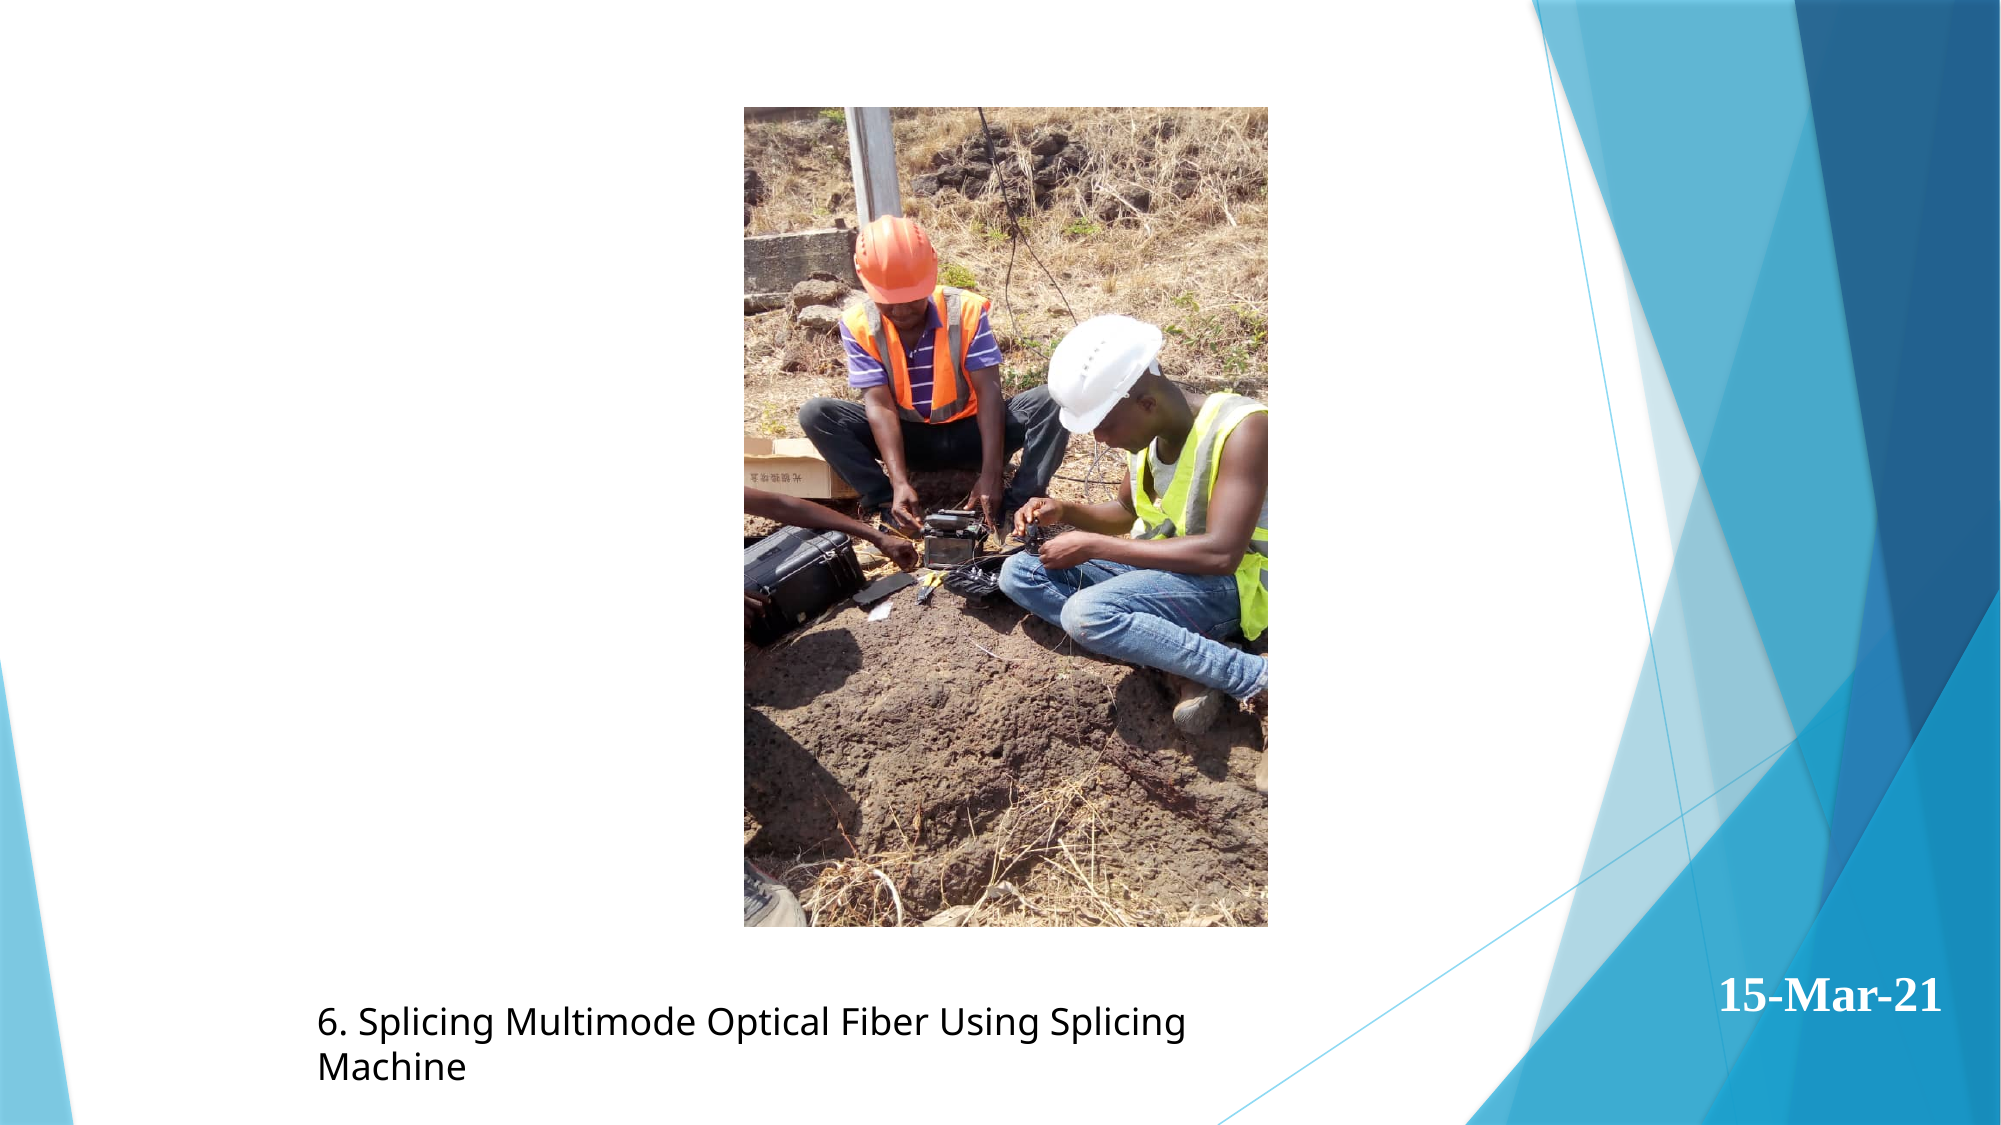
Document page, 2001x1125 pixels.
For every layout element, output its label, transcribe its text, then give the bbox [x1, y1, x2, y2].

picture [743, 107, 1268, 928]
text_box 6. Splicing Multimode Optical Fiber Using Splicing Machine [302, 991, 1353, 1096]
slide_number 15-Mar-21 [1666, 961, 1959, 1021]
